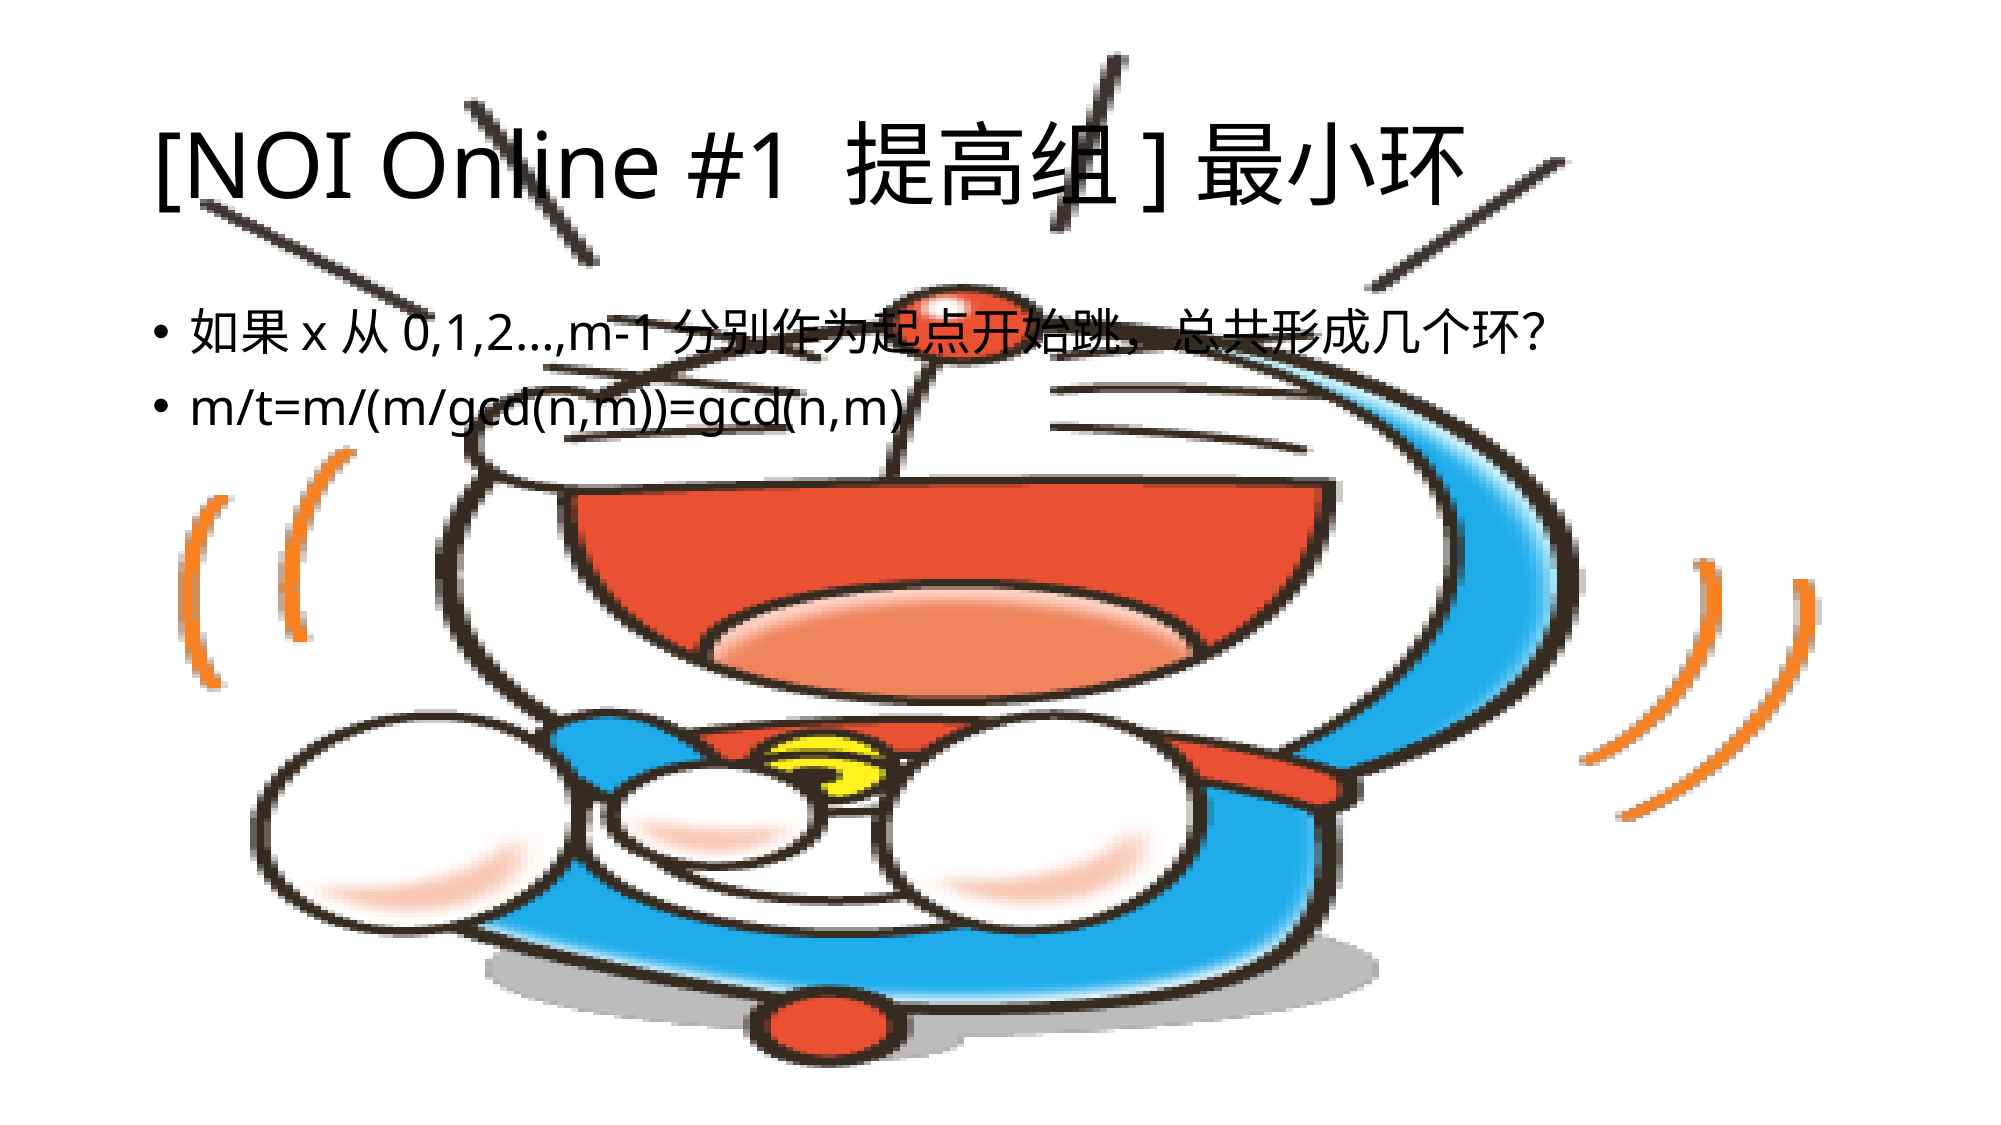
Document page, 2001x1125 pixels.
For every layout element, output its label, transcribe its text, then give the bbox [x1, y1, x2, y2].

list 如果x从0,1,2…,m-1分别作为起点开始跳，总共形成几个环？ m/t=m/(m/gcd(n,m))=gcd(n,m) [137, 299, 1863, 1014]
title [NOI Online #1 提高组]最小环 [137, 59, 1863, 278]
